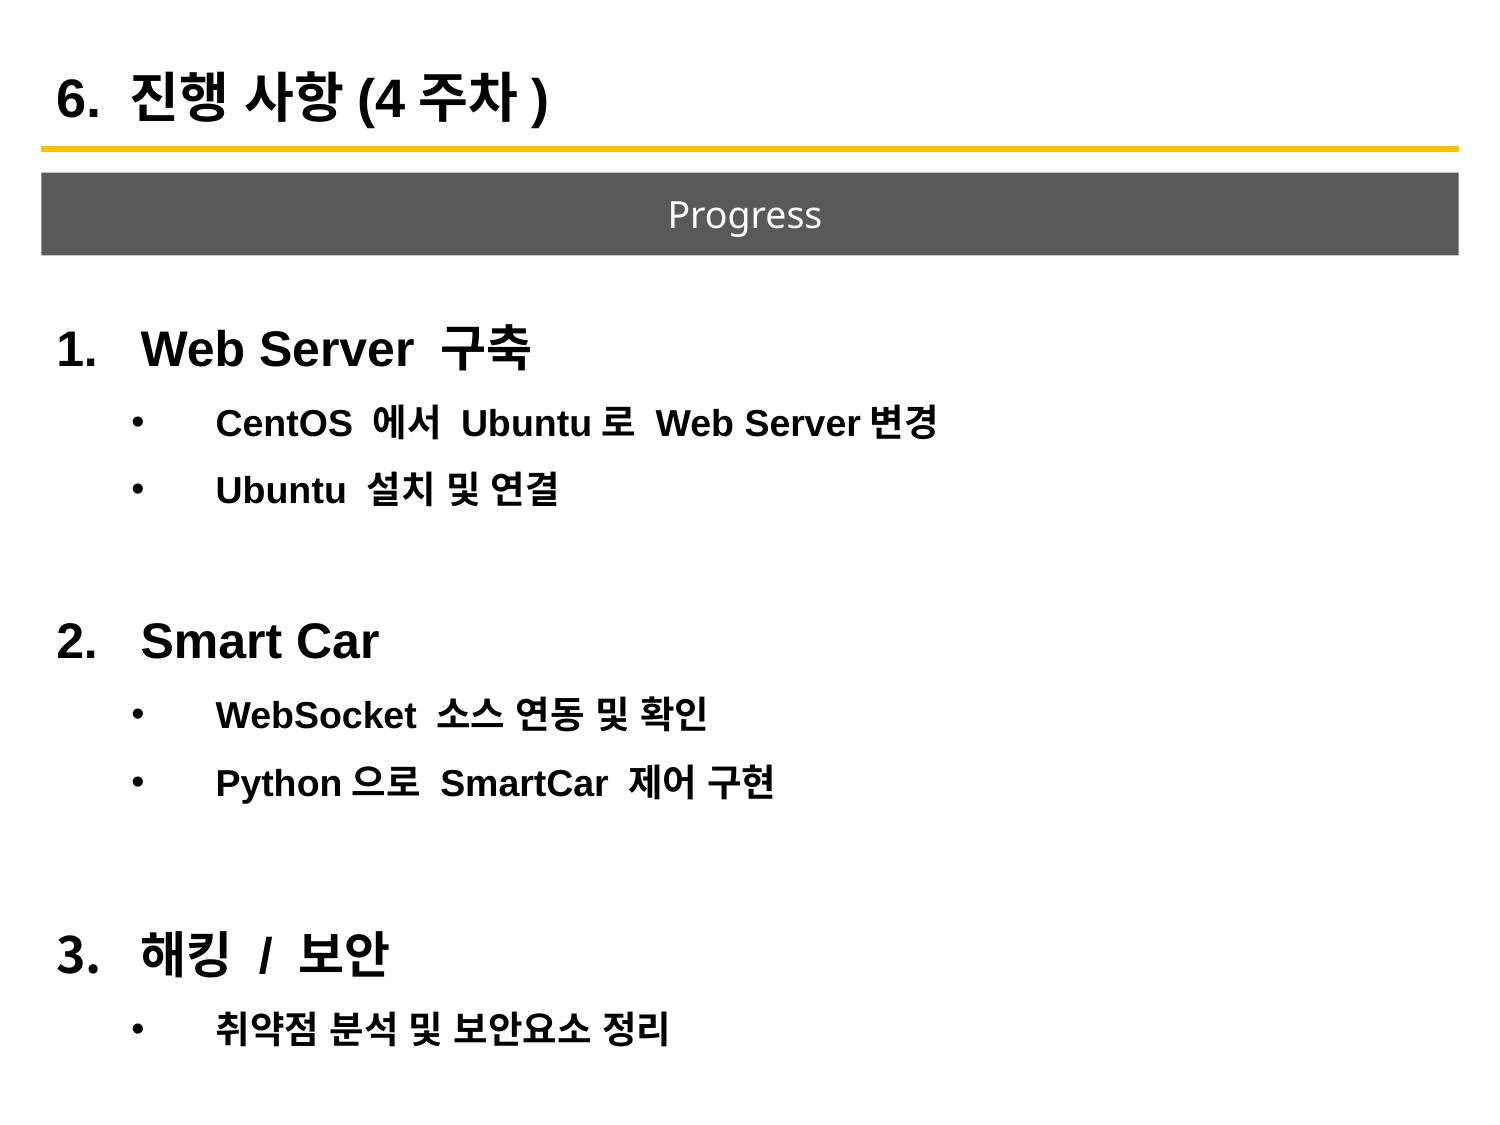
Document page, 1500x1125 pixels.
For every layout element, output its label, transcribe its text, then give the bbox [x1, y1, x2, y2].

text_box 6. 진행 사항(4주차) [41, 42, 1459, 148]
text_box Web Server 구축 CentOS 에서 Ubuntu로 Web Server변경 Ubuntu 설치 및 연결 Smart Car WebSocket 소스 연동 및 확인 Python으로 SmartCar 제어 구현 해킹 / 보안 취약점 분석 및 보안요소 정리 [41, 278, 1459, 1059]
text_box Progress [39, 171, 1461, 257]
